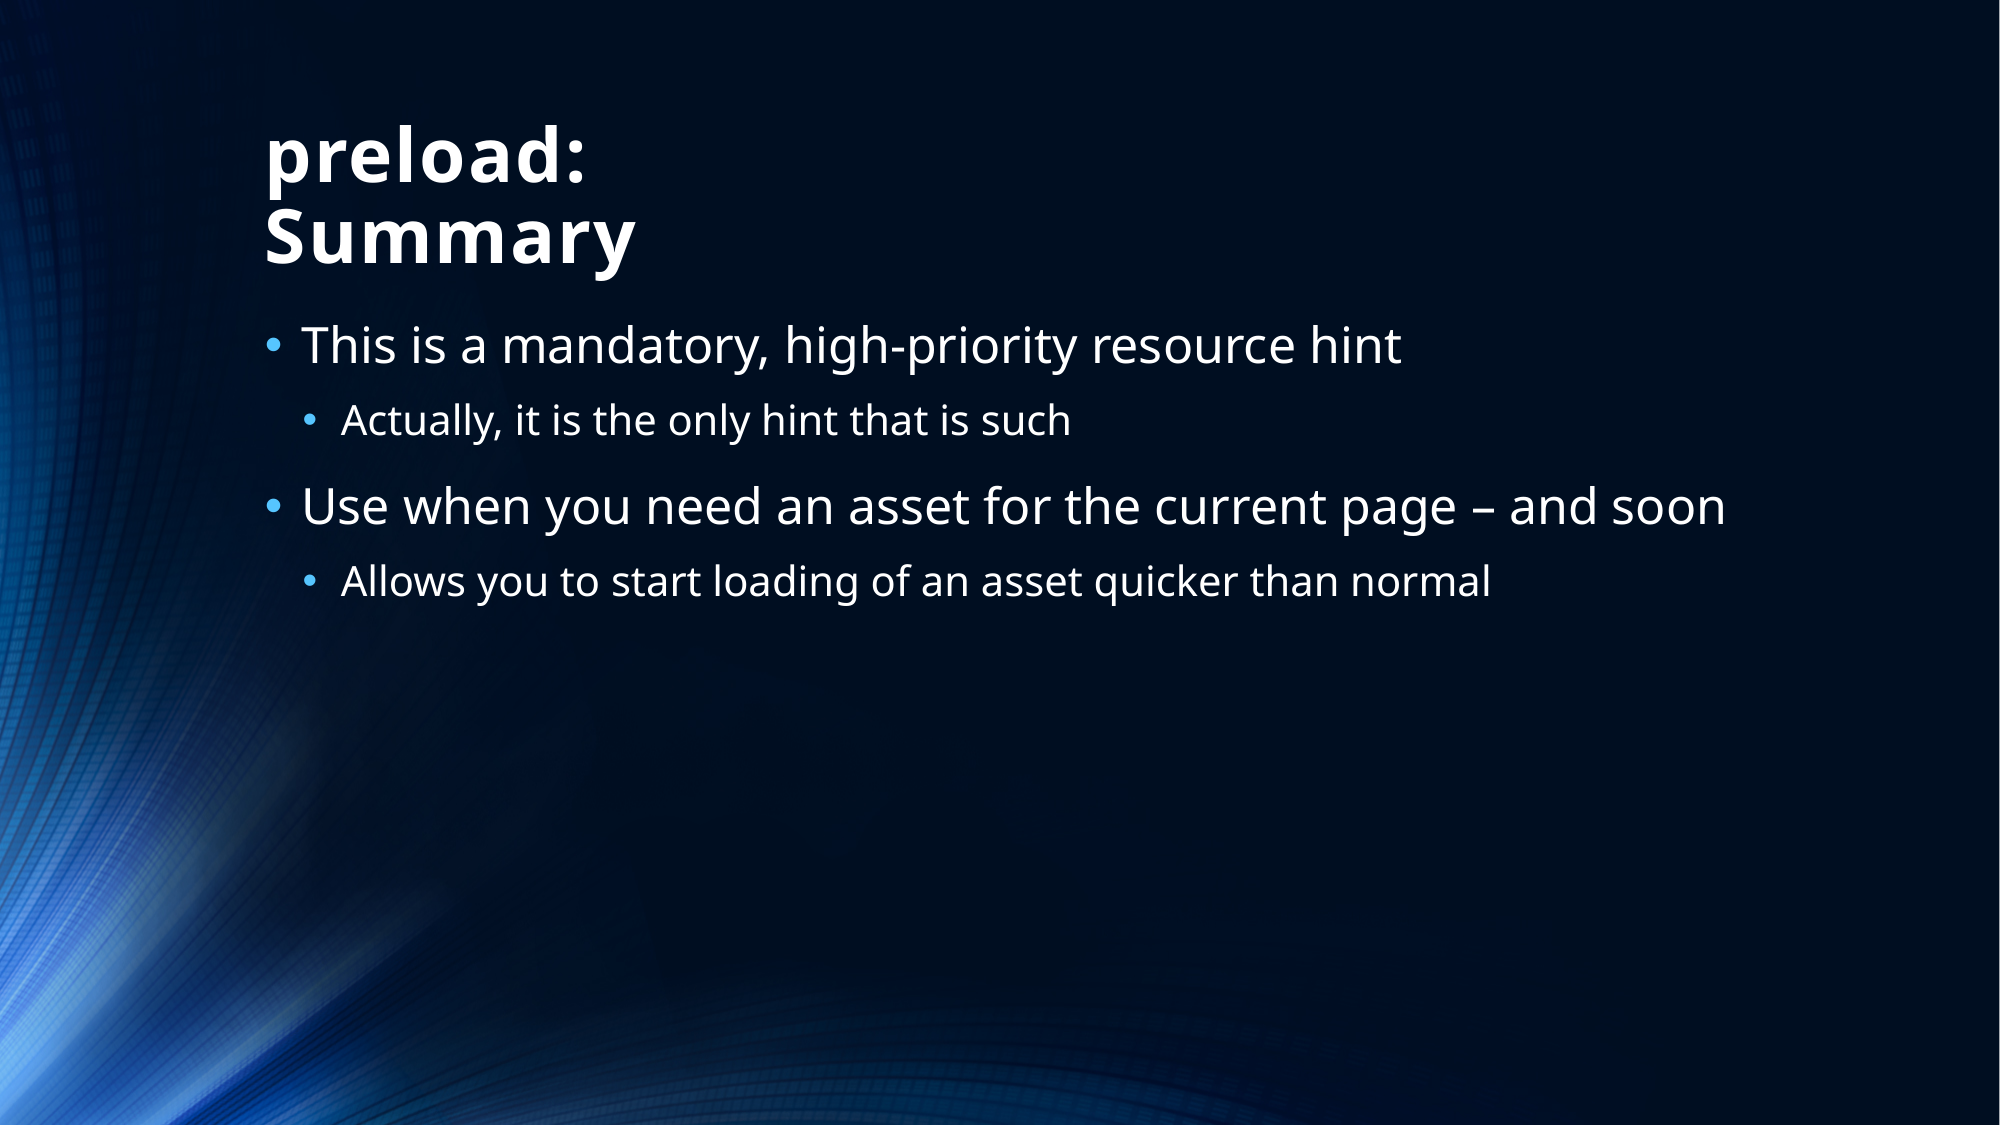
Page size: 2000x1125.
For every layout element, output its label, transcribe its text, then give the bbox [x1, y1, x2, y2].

picture [0, 0, 2000, 1125]
list This is a mandatory, high-priority resource hint Actually, it is the only hint that is such Use when you need an asset for the current page – and soon Allows you to start loading of an asset quicker than normal [249, 312, 1749, 1063]
title preload: Summary [249, 62, 1750, 288]
